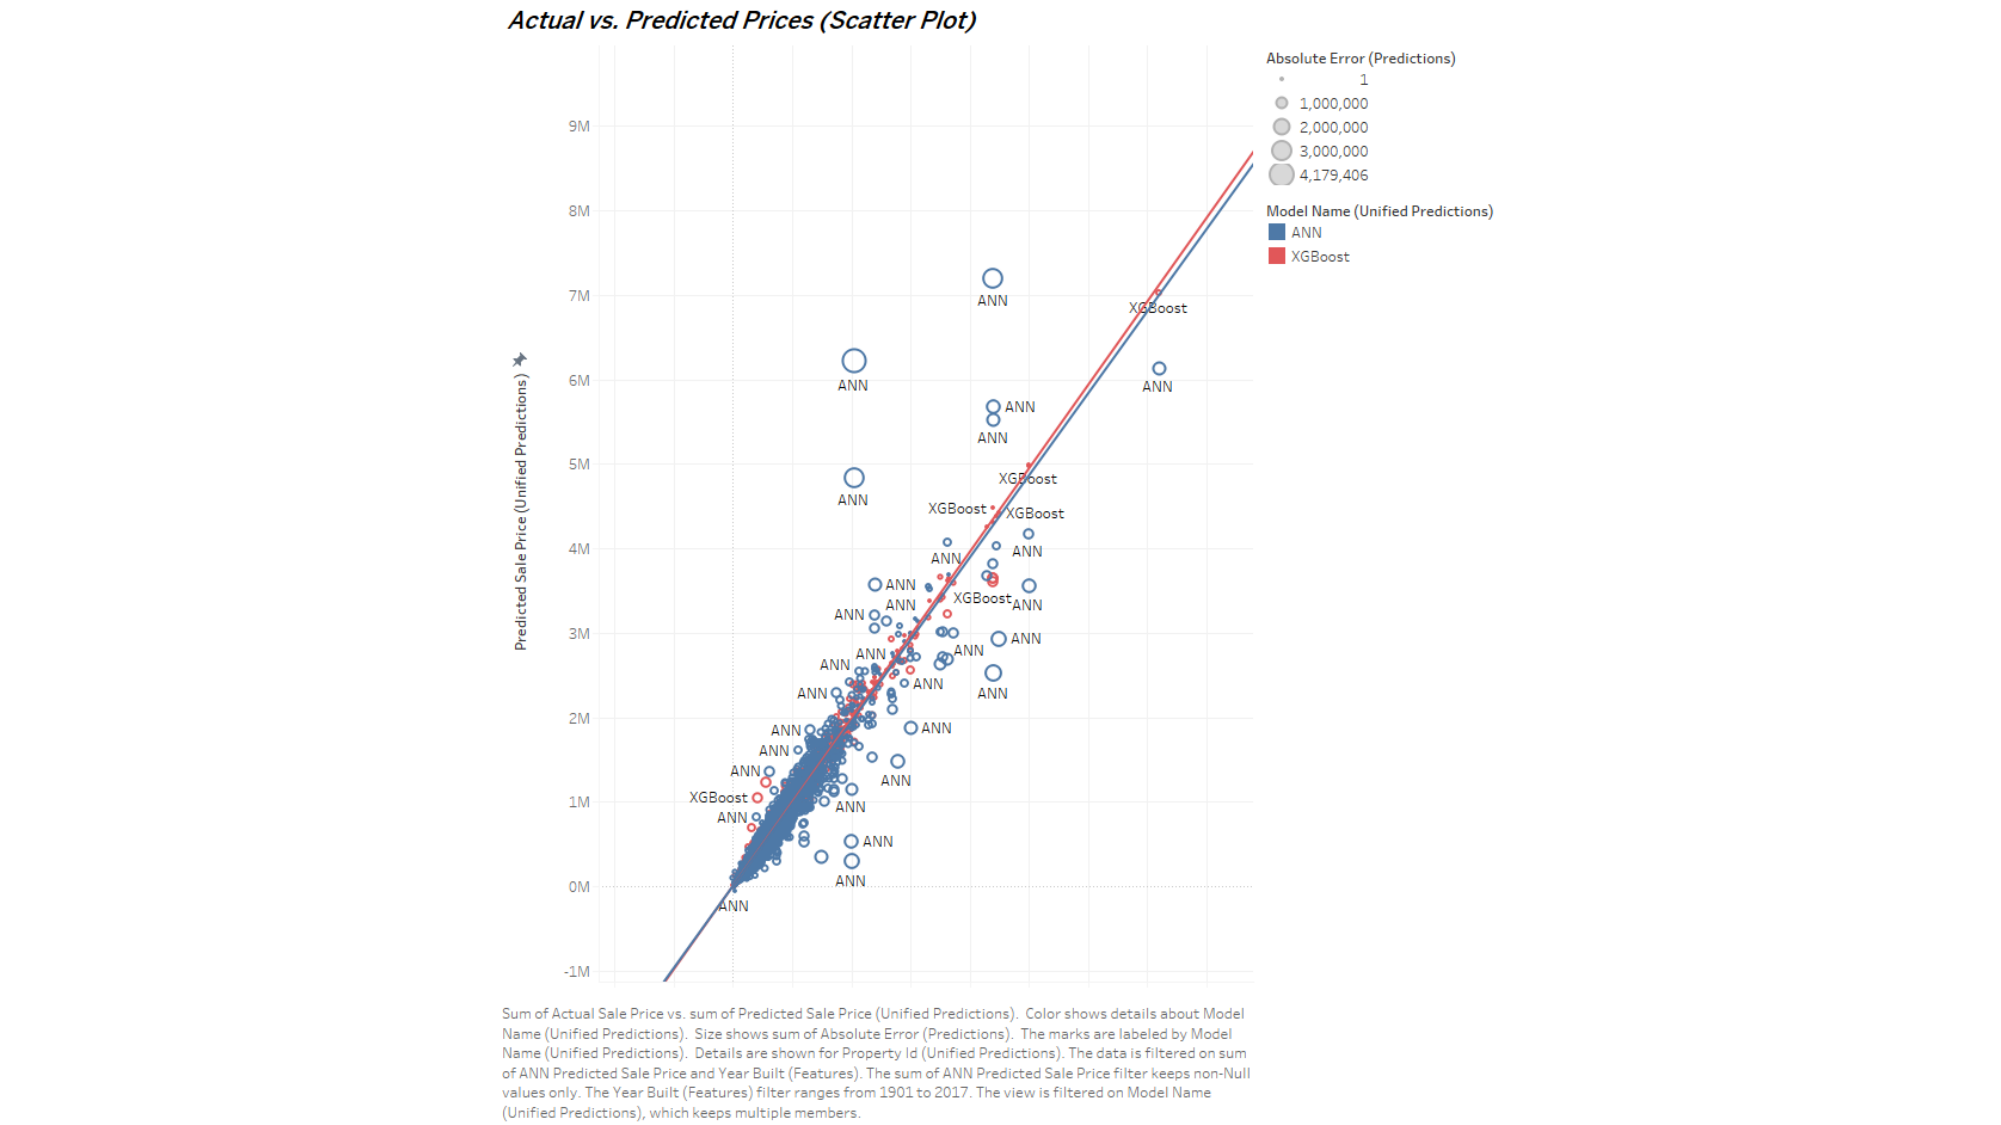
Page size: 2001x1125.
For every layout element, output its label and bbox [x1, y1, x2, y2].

picture [502, 0, 1498, 1125]
